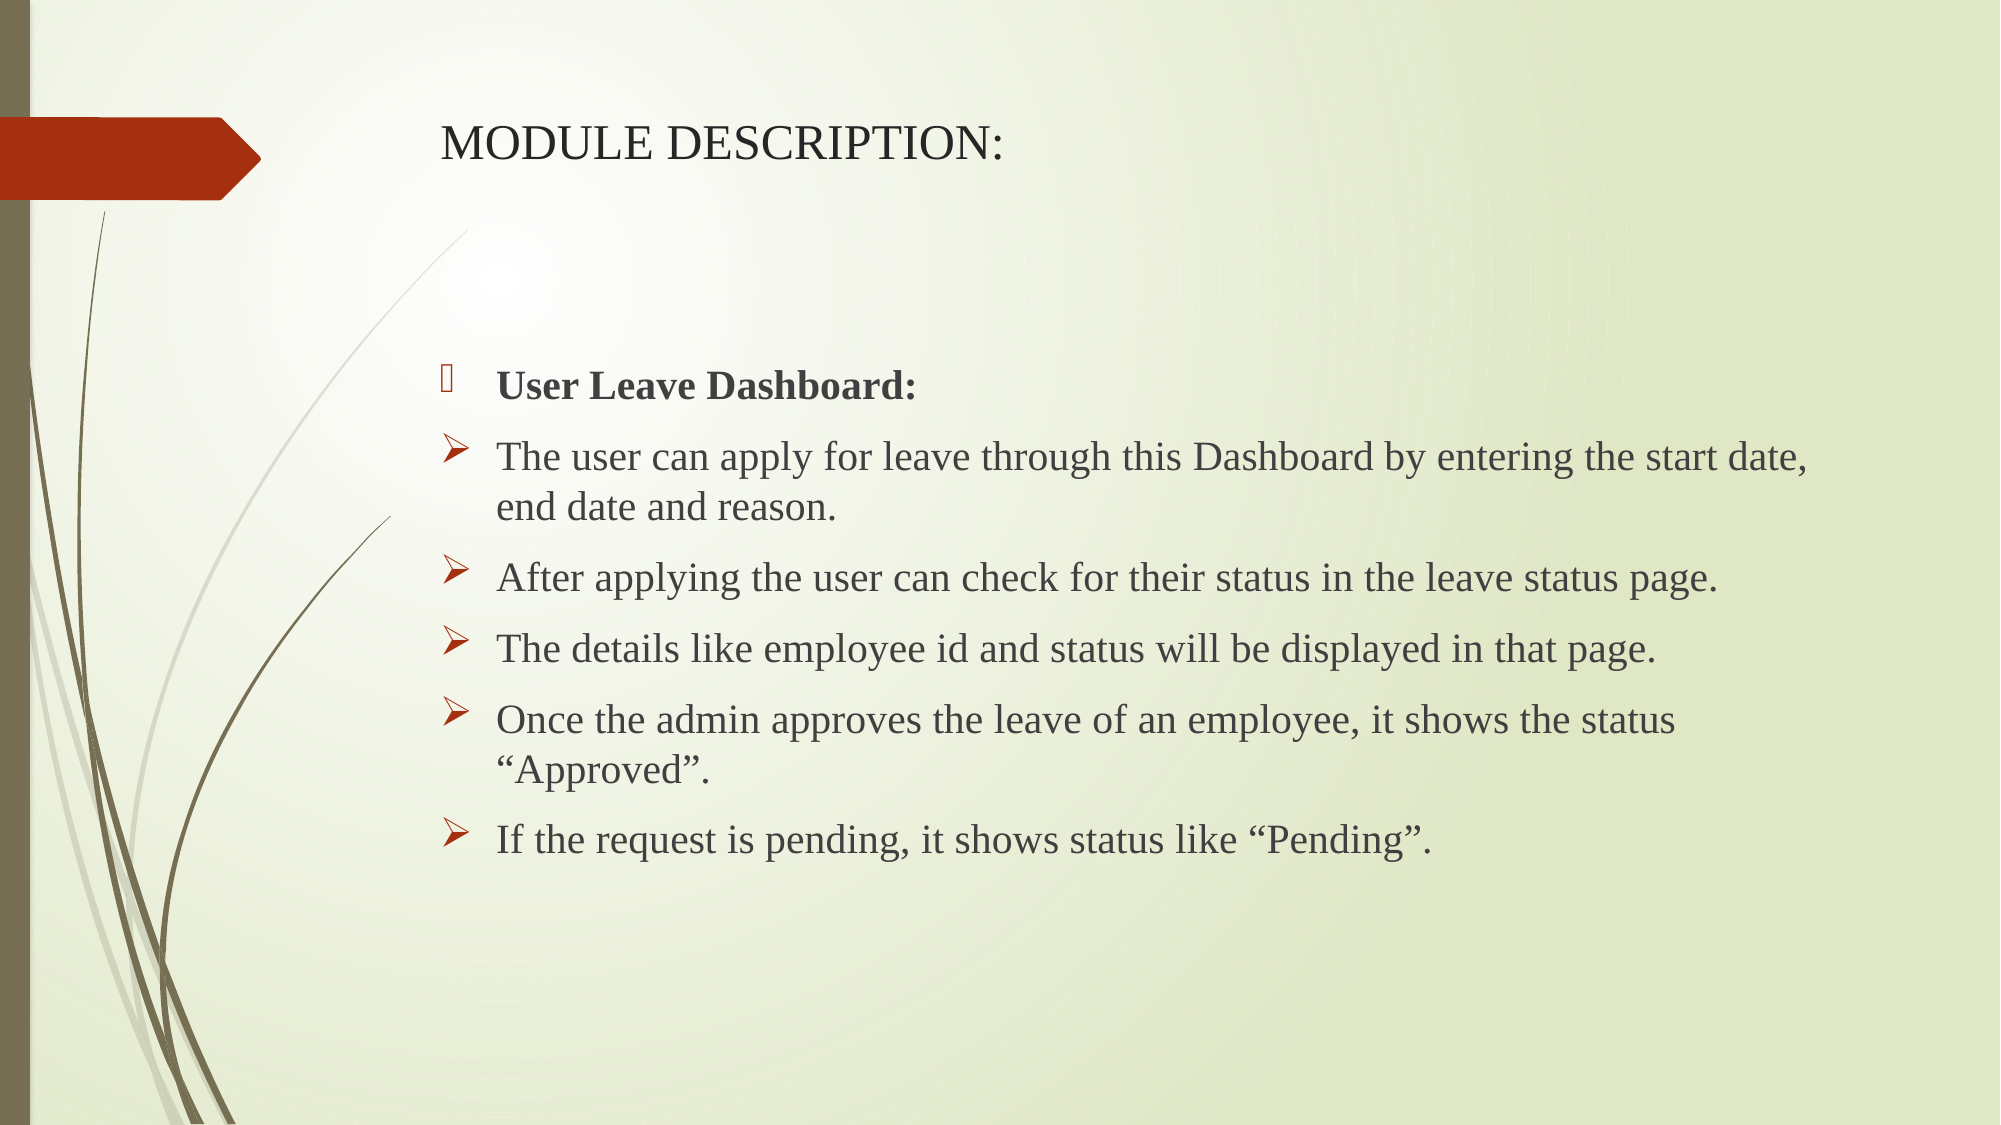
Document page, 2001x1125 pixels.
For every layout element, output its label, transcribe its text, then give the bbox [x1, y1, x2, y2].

title MODULE DESCRIPTION: [425, 102, 1888, 313]
list User Leave Dashboard: The user can apply for leave through this Dashboard by entering the start date, end date and reason. After applying the user can check for their status in the leave status page. The details like employee id and status will be displayed in that page. Once the admin approves the leave of an employee, it shows the status “Approved”. If the request is pending, it shows status like “Pending”. [424, 350, 1888, 970]
